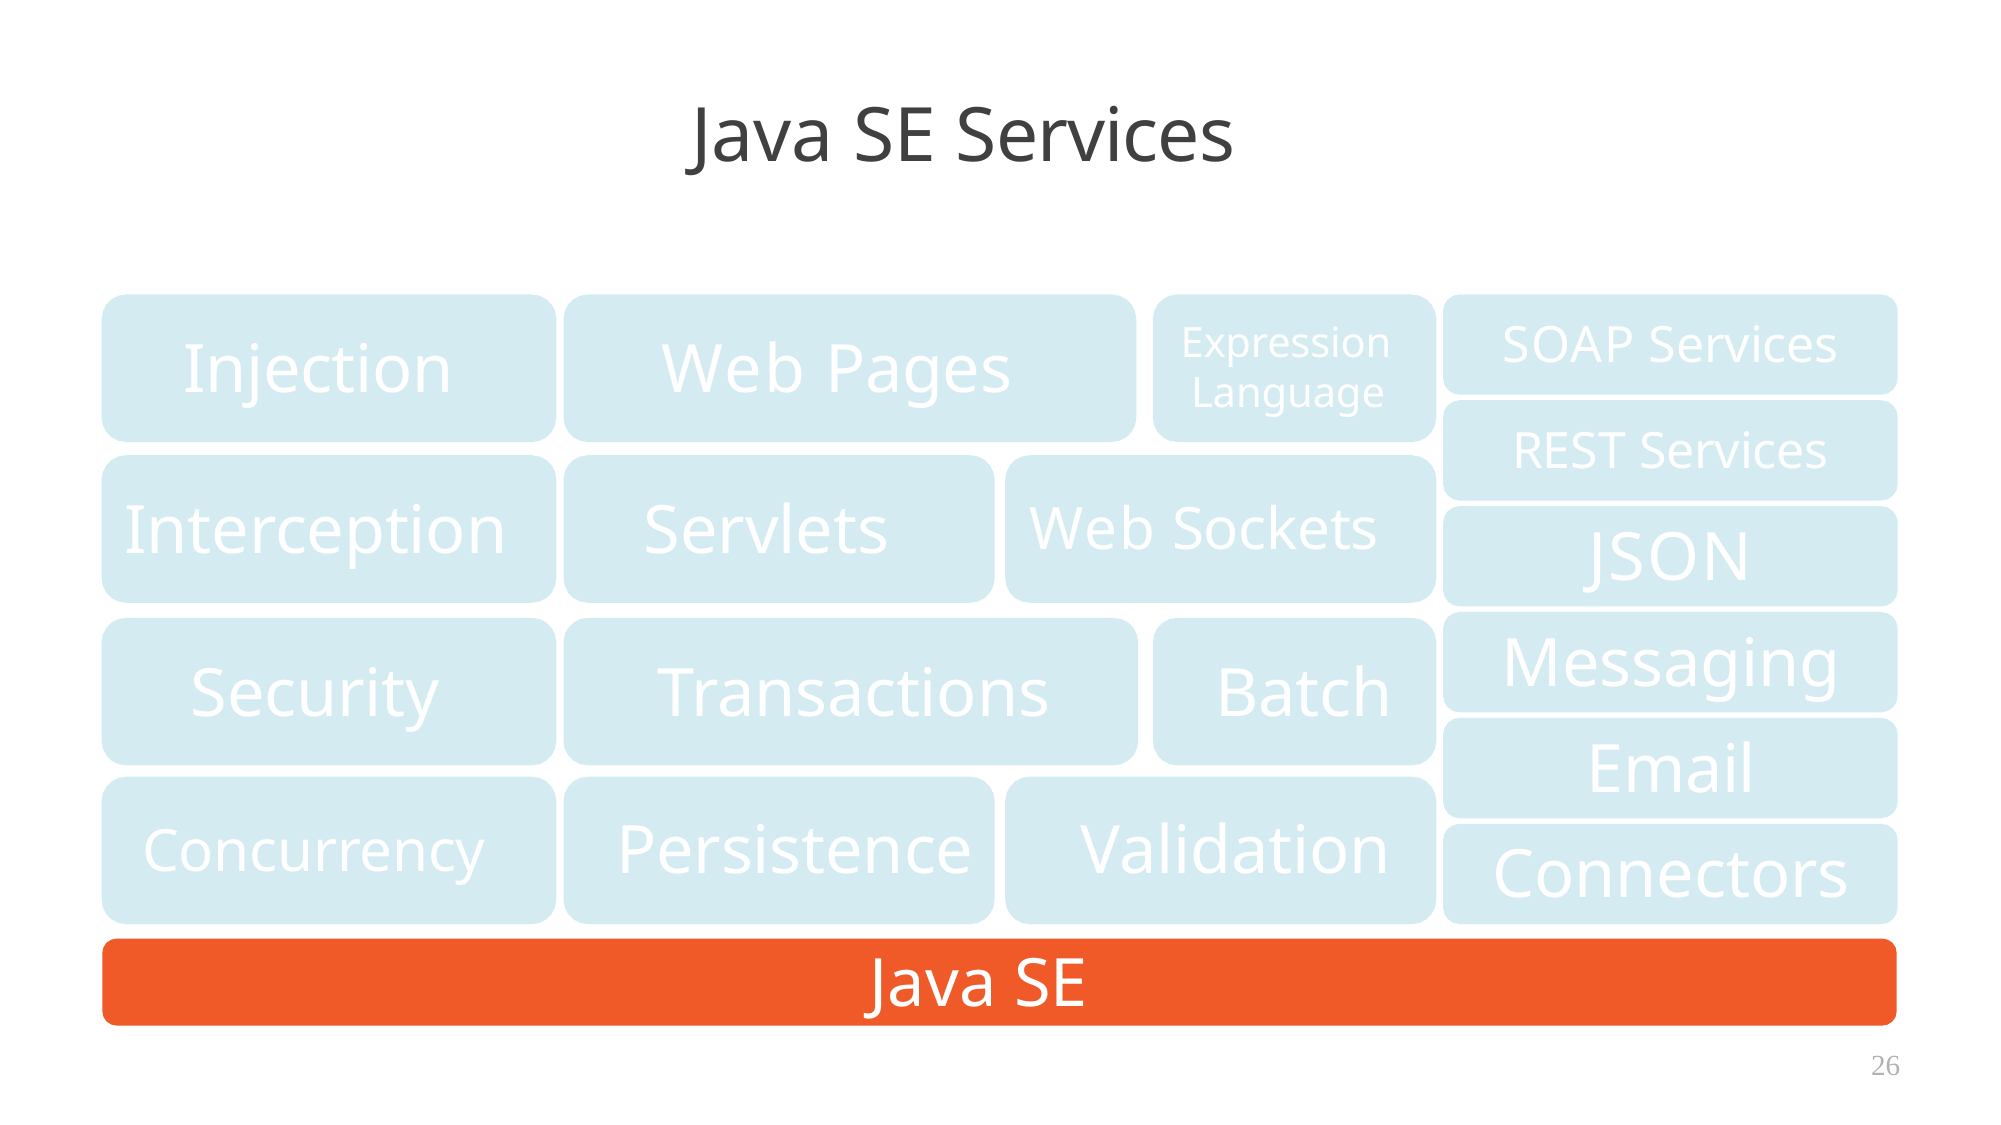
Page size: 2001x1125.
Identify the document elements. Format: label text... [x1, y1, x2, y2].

text_box [1443, 717, 1476, 819]
title Java SE Services [553, 83, 1447, 274]
text_box [1443, 823, 1898, 925]
text_box [563, 617, 1139, 765]
text_box [1005, 776, 1437, 925]
text_box Web Pages [659, 324, 1041, 407]
text_box [101, 294, 557, 443]
text_box Security [188, 647, 470, 730]
text_box [1443, 506, 1476, 607]
text_box [1152, 617, 1437, 766]
text_box Java SE [867, 937, 1132, 1021]
text_box Interception [122, 484, 536, 567]
text_box [1443, 294, 1898, 395]
text_box [1152, 294, 1437, 443]
text_box [1865, 717, 1898, 819]
text_box [101, 776, 557, 925]
text_box [1865, 611, 1898, 713]
text_box [101, 455, 557, 603]
text_box [1865, 400, 1898, 501]
text_box [1443, 400, 1476, 501]
text_box [563, 777, 995, 925]
text_box SOAP Services REST Services JSON Messaging Email Connectors [1476, 310, 1865, 911]
text_box Injection [181, 324, 477, 407]
text_box [1865, 506, 1898, 607]
text_box [563, 455, 995, 603]
text_box [1443, 611, 1476, 713]
text_box Web Sockets [1027, 489, 1415, 562]
text_box [1005, 455, 1437, 603]
text_box Concurrency [140, 811, 518, 883]
slide_number 26 [1440, 1046, 1900, 1103]
text_box Transactions Batch Persistence Validation [585, 647, 1393, 888]
text_box Expression Language [1178, 314, 1411, 417]
text_box [563, 294, 1137, 443]
text_box [102, 938, 1897, 1026]
text_box Servlets [641, 484, 917, 567]
text_box [101, 617, 557, 766]
